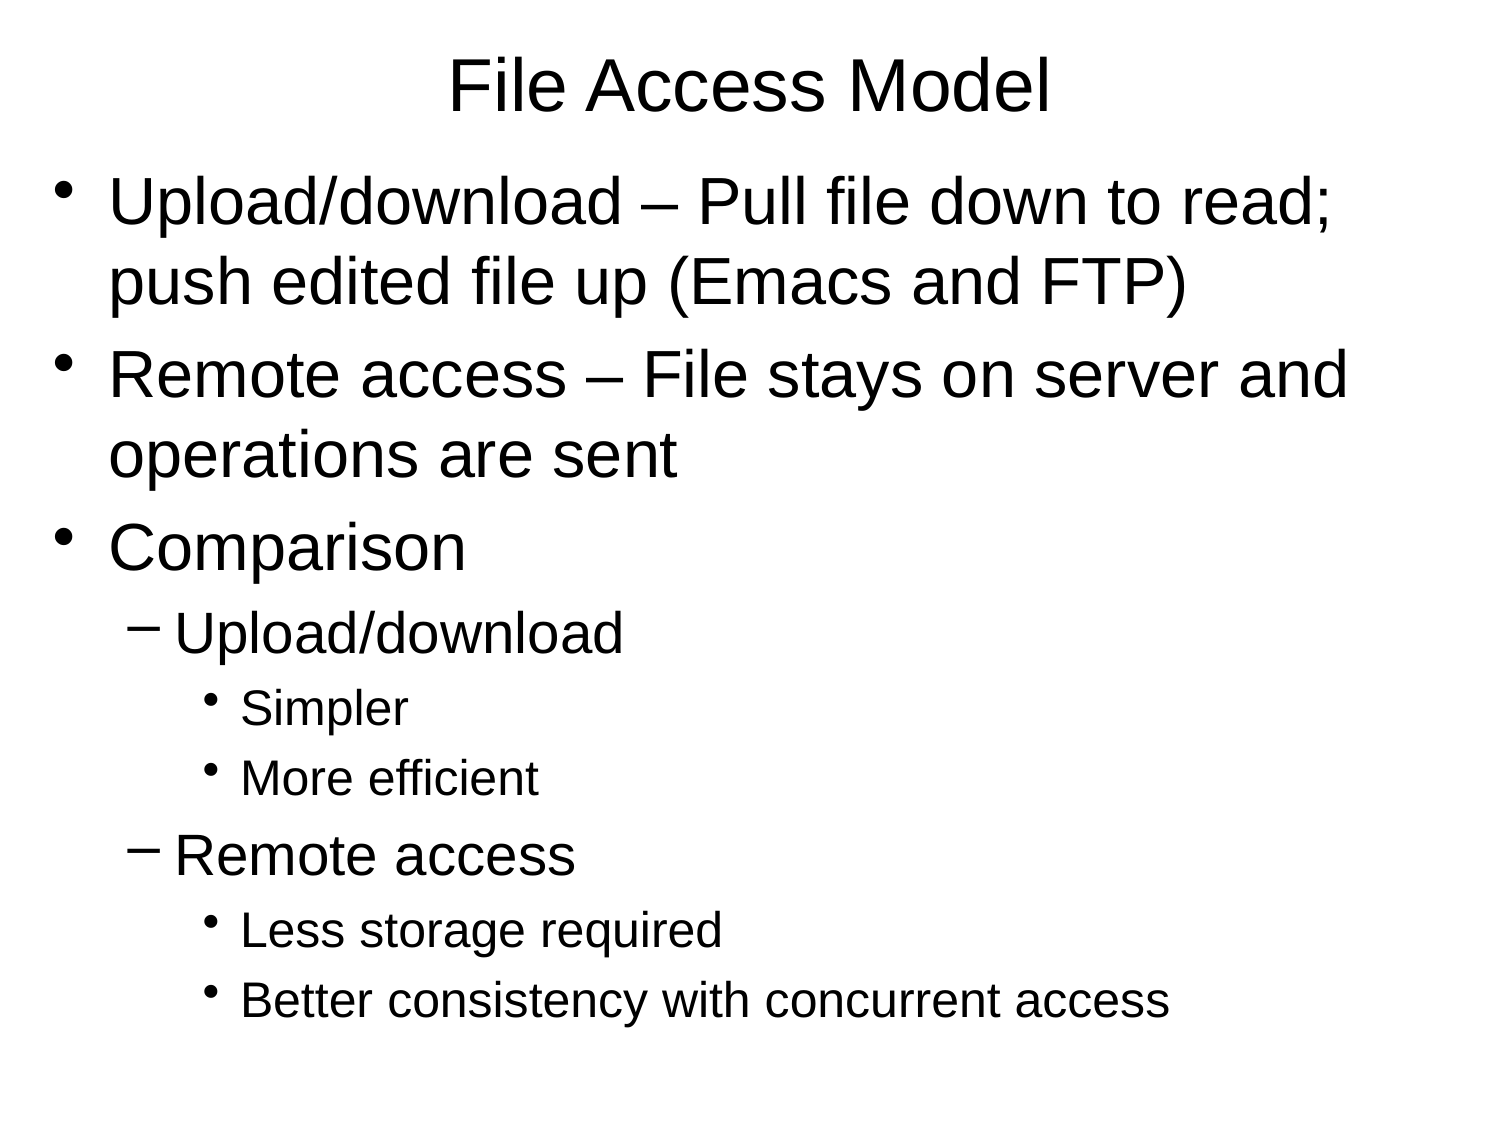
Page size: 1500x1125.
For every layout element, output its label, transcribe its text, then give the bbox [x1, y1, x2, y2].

list Upload/download – Pull file down to read; push edited file up (Emacs and FTP) Remote access – File stays on server and operations are sent Comparison Upload/download Simpler More efficient Remote access Less storage required Better consistency with concurrent access [37, 149, 1451, 1076]
title File Access Model [74, 24, 1426, 138]
